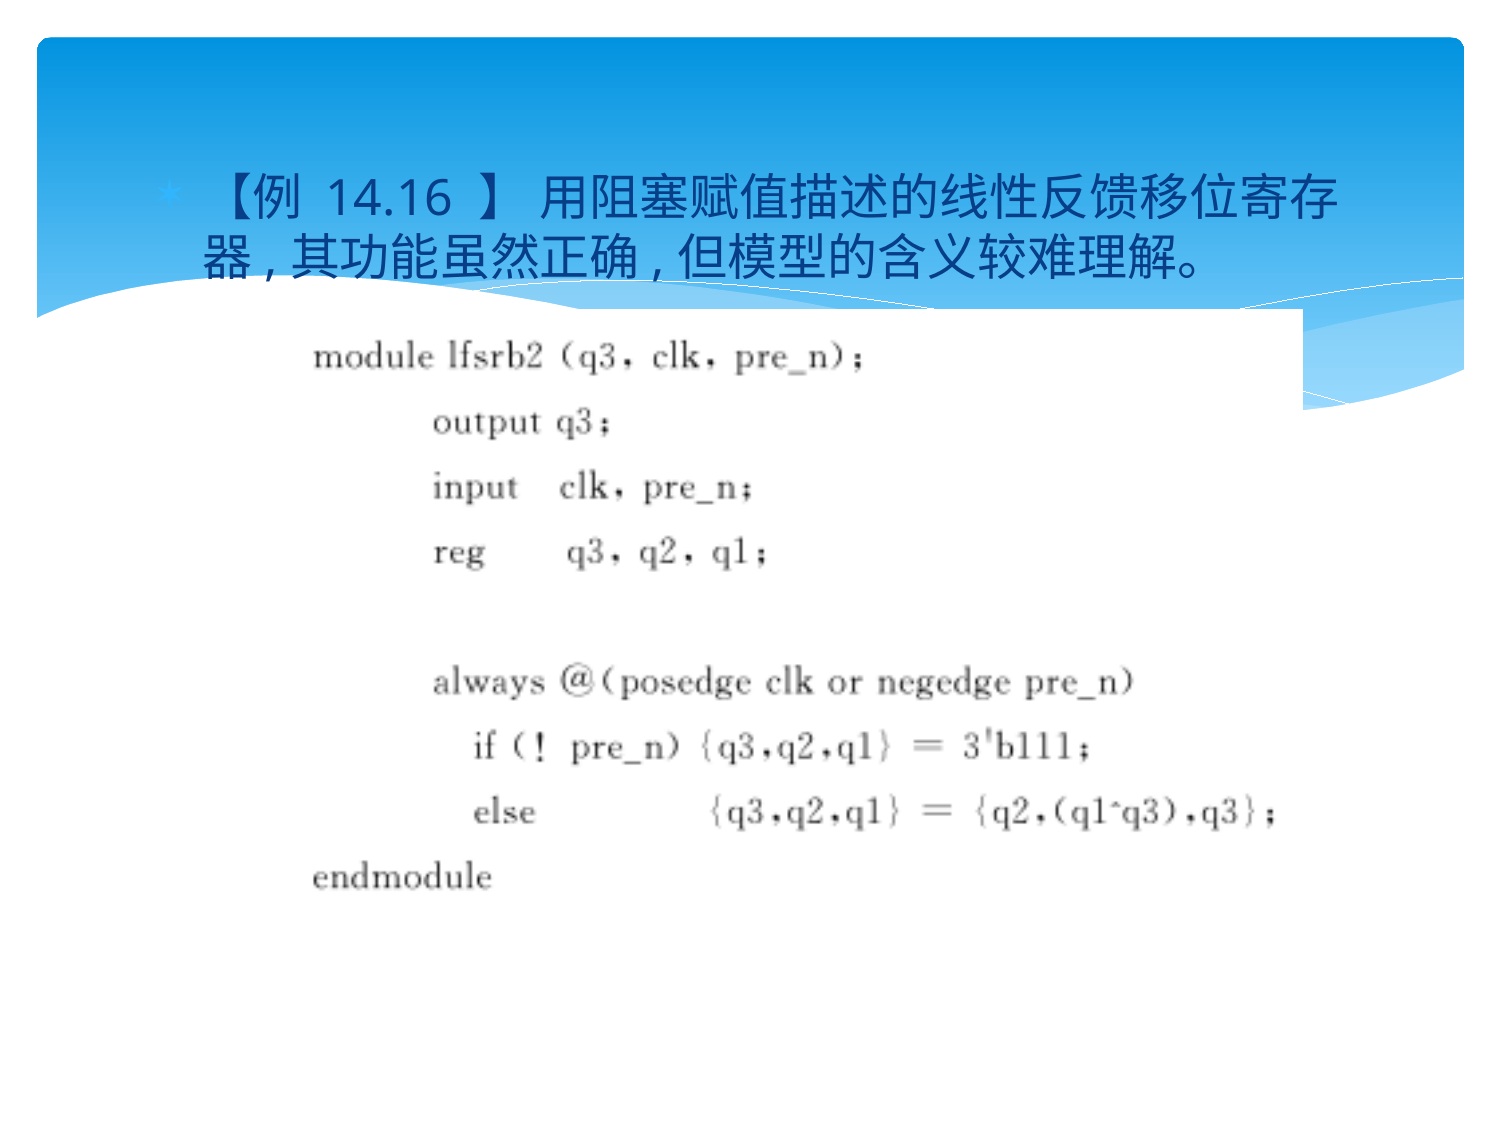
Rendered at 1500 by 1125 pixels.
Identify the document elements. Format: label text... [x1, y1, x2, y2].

title [75, 55, 1425, 261]
list 【例 14.16 】 用阻塞赋值描述的线性反馈移位寄存器,其功能虽然正确,但模型的含义较难理解。 [142, 261, 1358, 725]
picture [244, 309, 1304, 926]
